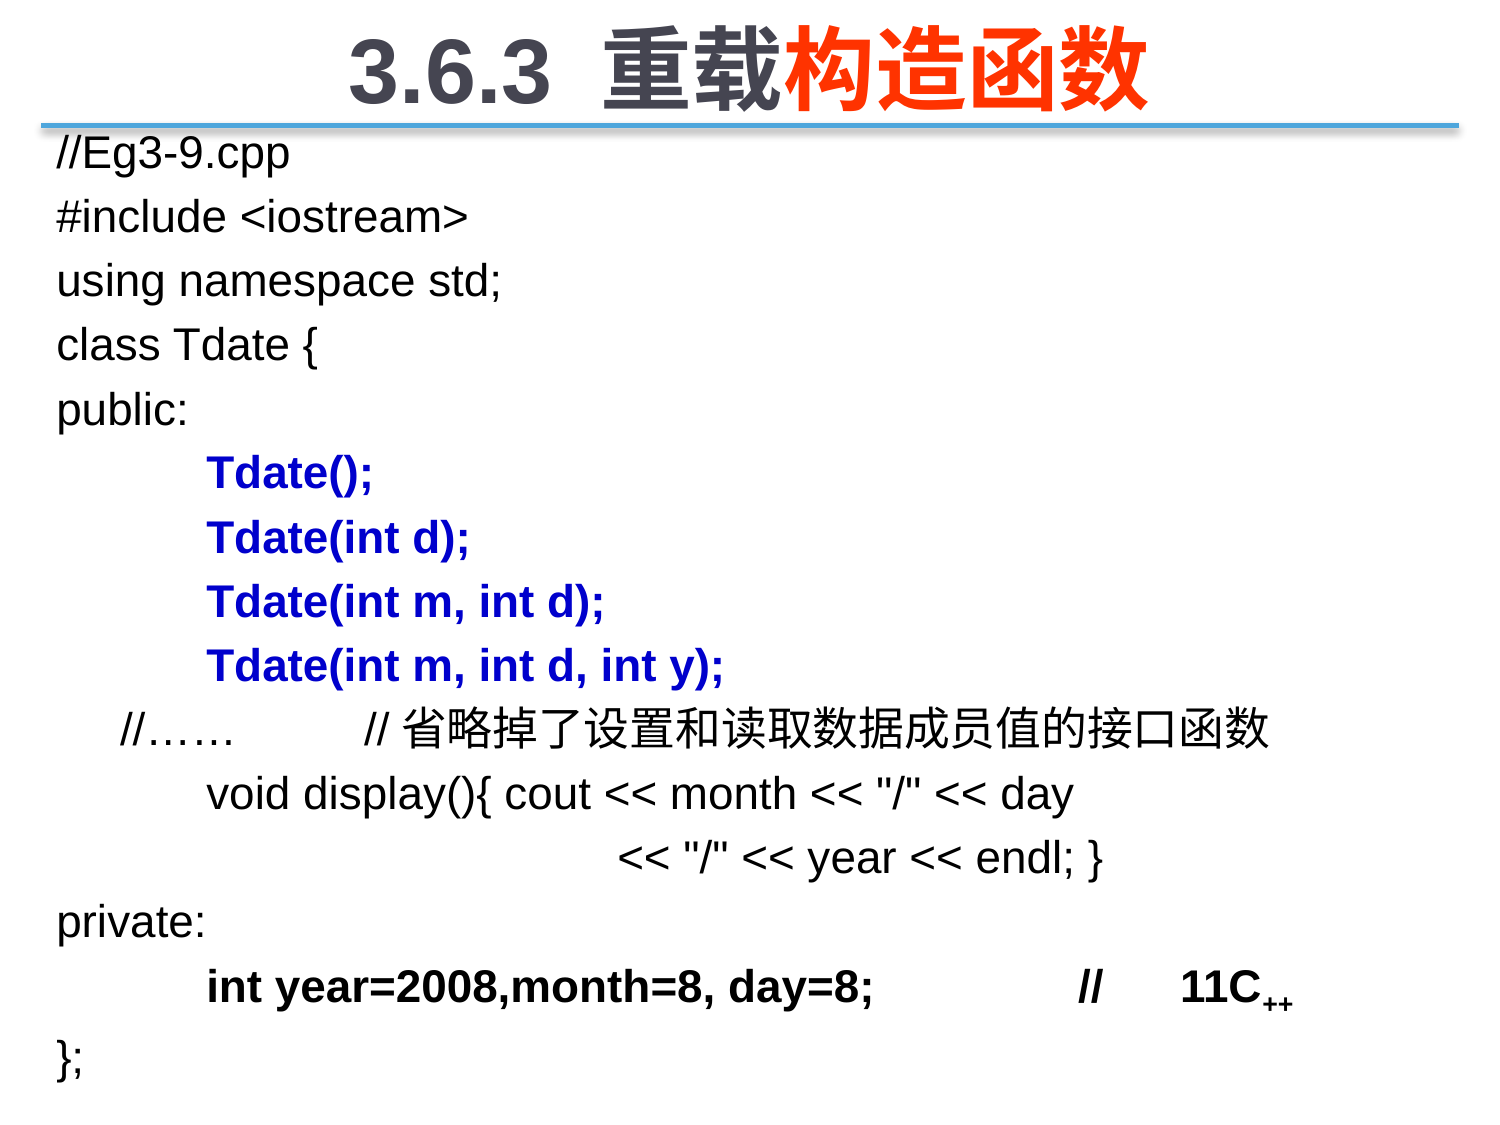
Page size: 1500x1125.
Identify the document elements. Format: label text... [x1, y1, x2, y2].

list //Eg3-9.cpp #include <iostream> using namespace std; class Tdate { public: Tdate(); Tdate(int d); Tdate(int m, int d); Tdate(int m, int d, int y); //…… //省略掉了设置和读取数据成员值的接口函数 void display(){ cout << month << "/" << day << "/" << year << endl; } private: int year=2008,month=8, day=8; // 11C++ }; [41, 115, 1365, 1071]
text_box 3.6.3 重载构造函数 [112, 19, 1388, 114]
